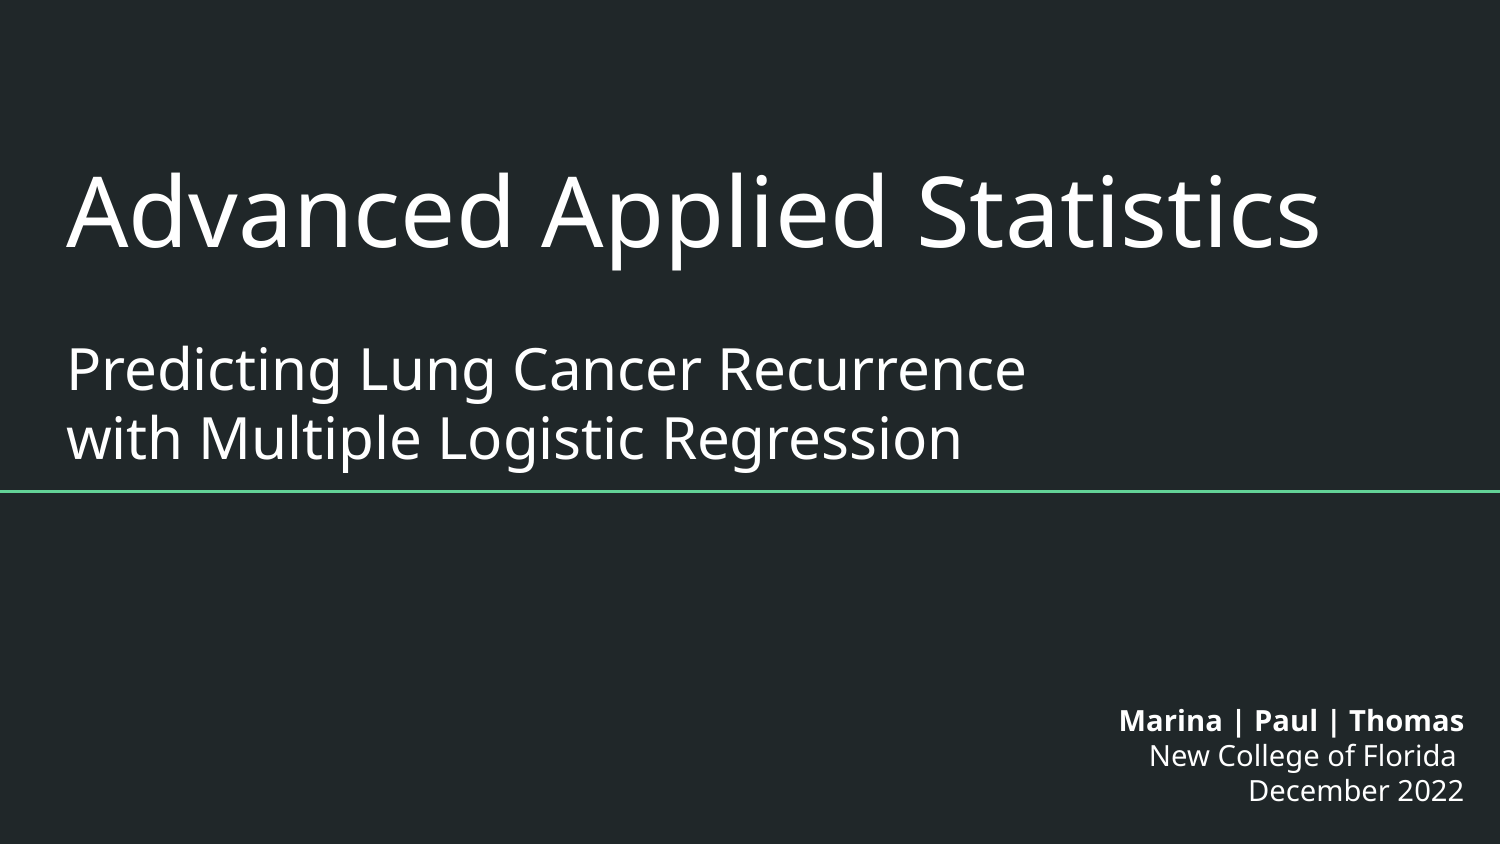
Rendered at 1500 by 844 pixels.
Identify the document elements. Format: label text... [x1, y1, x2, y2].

text_box Marina | Paul | Thomas New College of Florida December 2022 [931, 687, 1480, 823]
subtitle Predicting Lung Cancer Recurrence with Multiple Logistic Regression [51, 316, 1449, 604]
title Advanced Applied Statistics [51, 0, 1449, 283]
